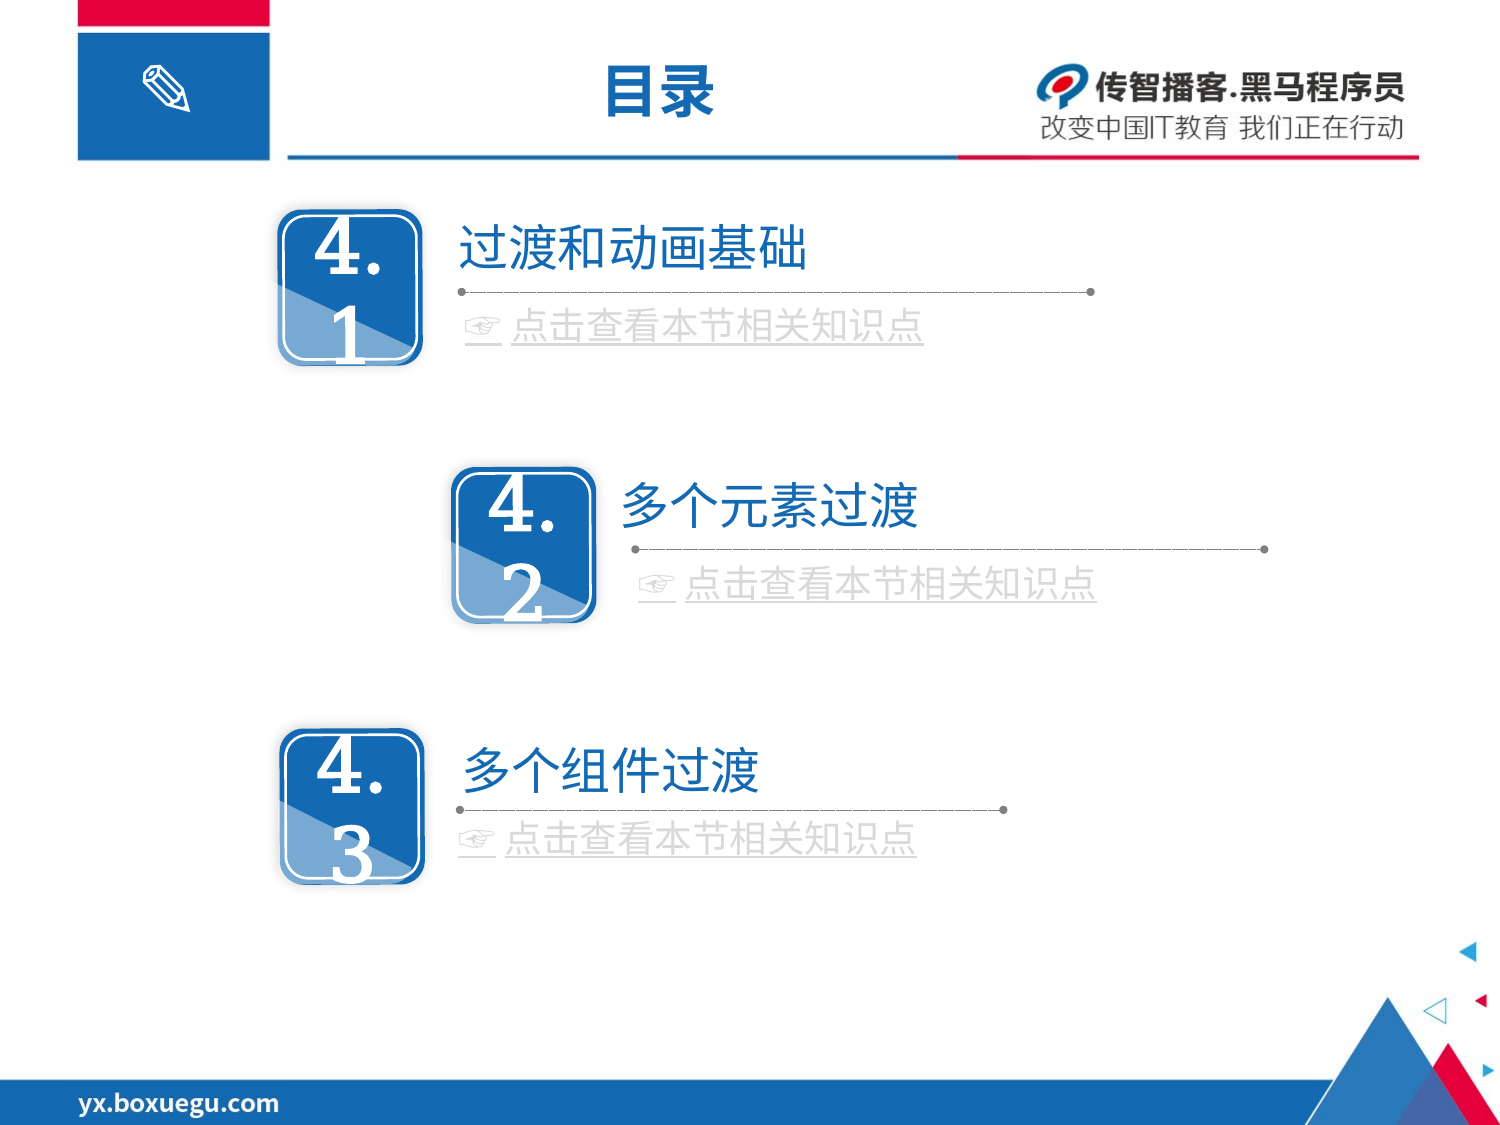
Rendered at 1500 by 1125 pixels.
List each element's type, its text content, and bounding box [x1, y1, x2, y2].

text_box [451, 466, 1265, 624]
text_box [277, 209, 1091, 366]
picture [0, 0, 1500, 1125]
title 目录 [271, 25, 1046, 153]
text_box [279, 728, 1023, 885]
